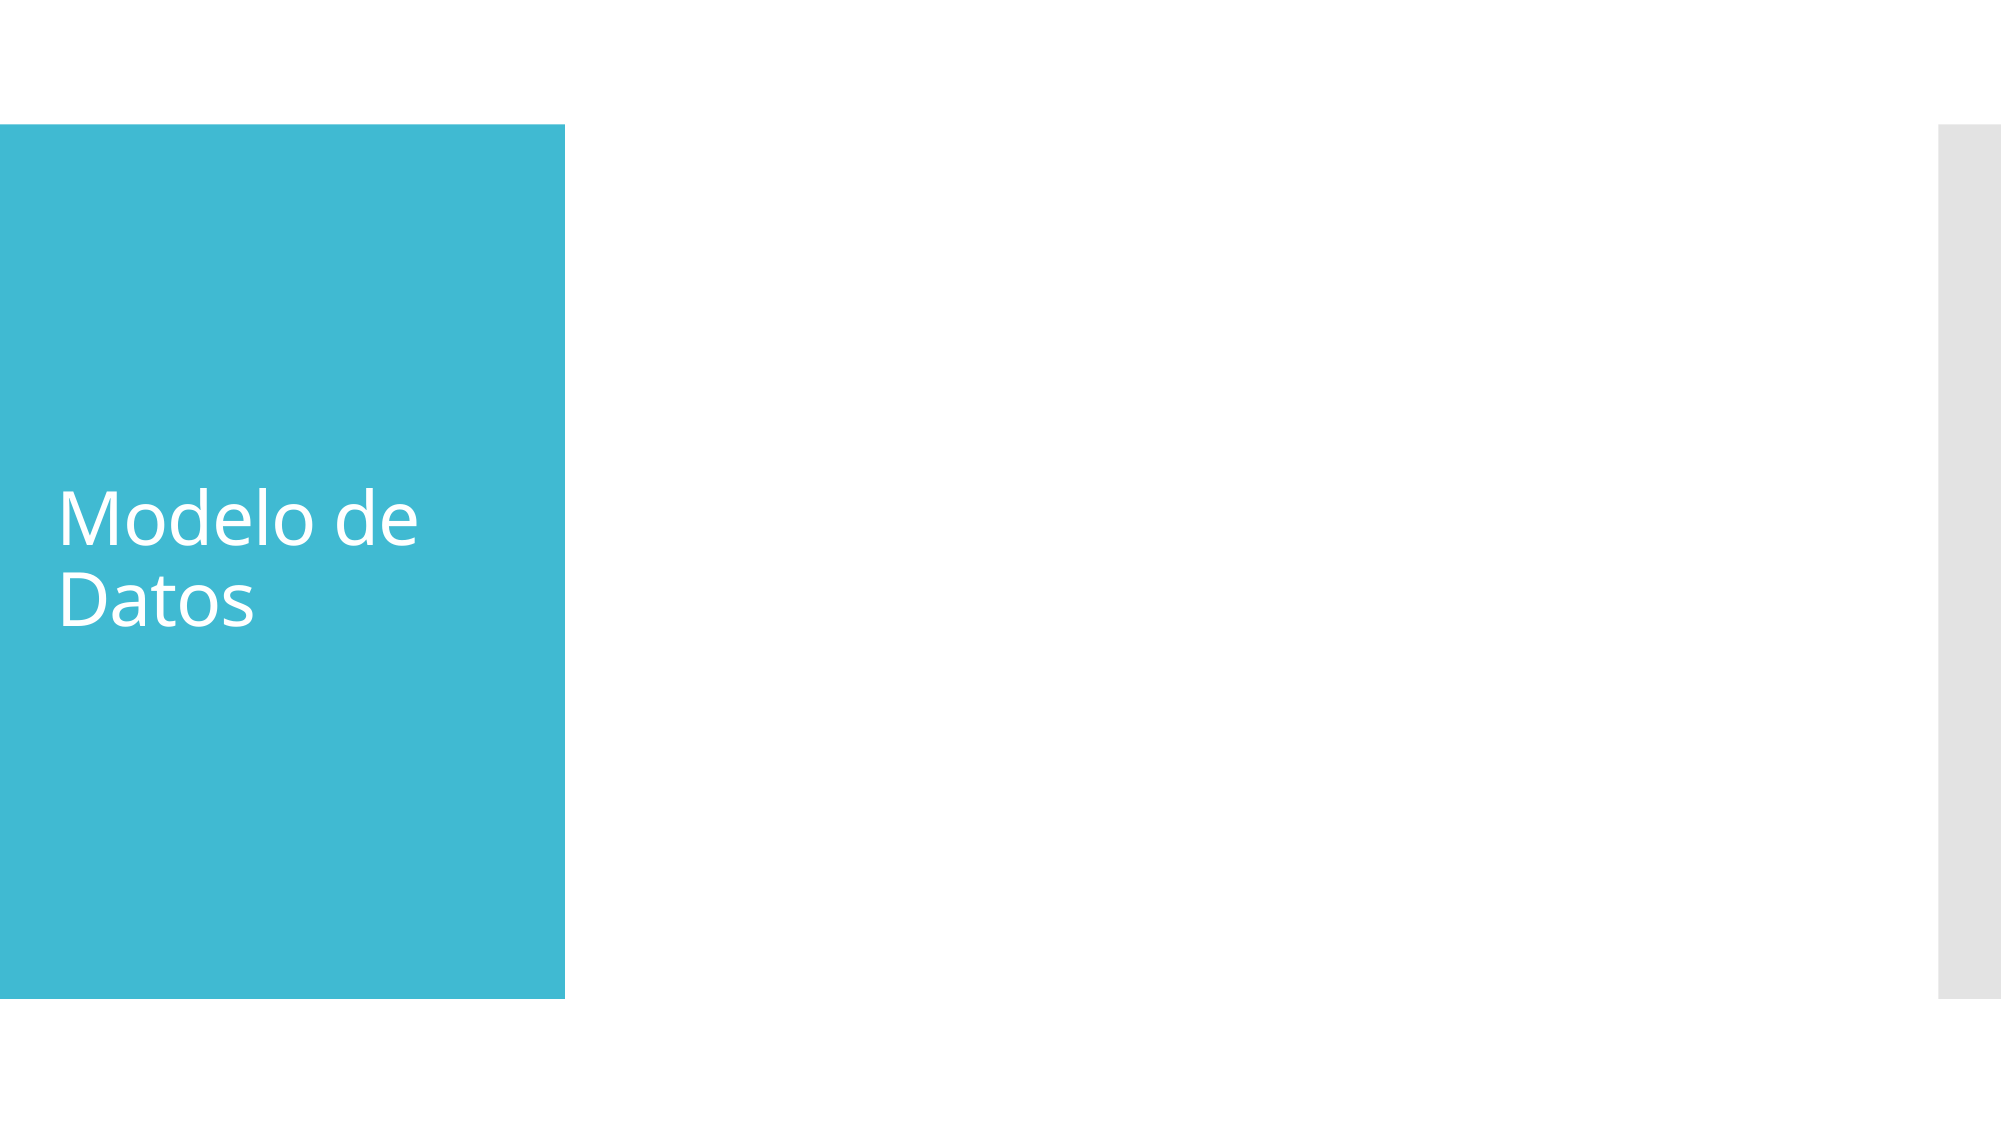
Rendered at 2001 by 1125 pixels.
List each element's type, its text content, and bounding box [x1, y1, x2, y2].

title Modelo de Datos [41, 184, 525, 940]
